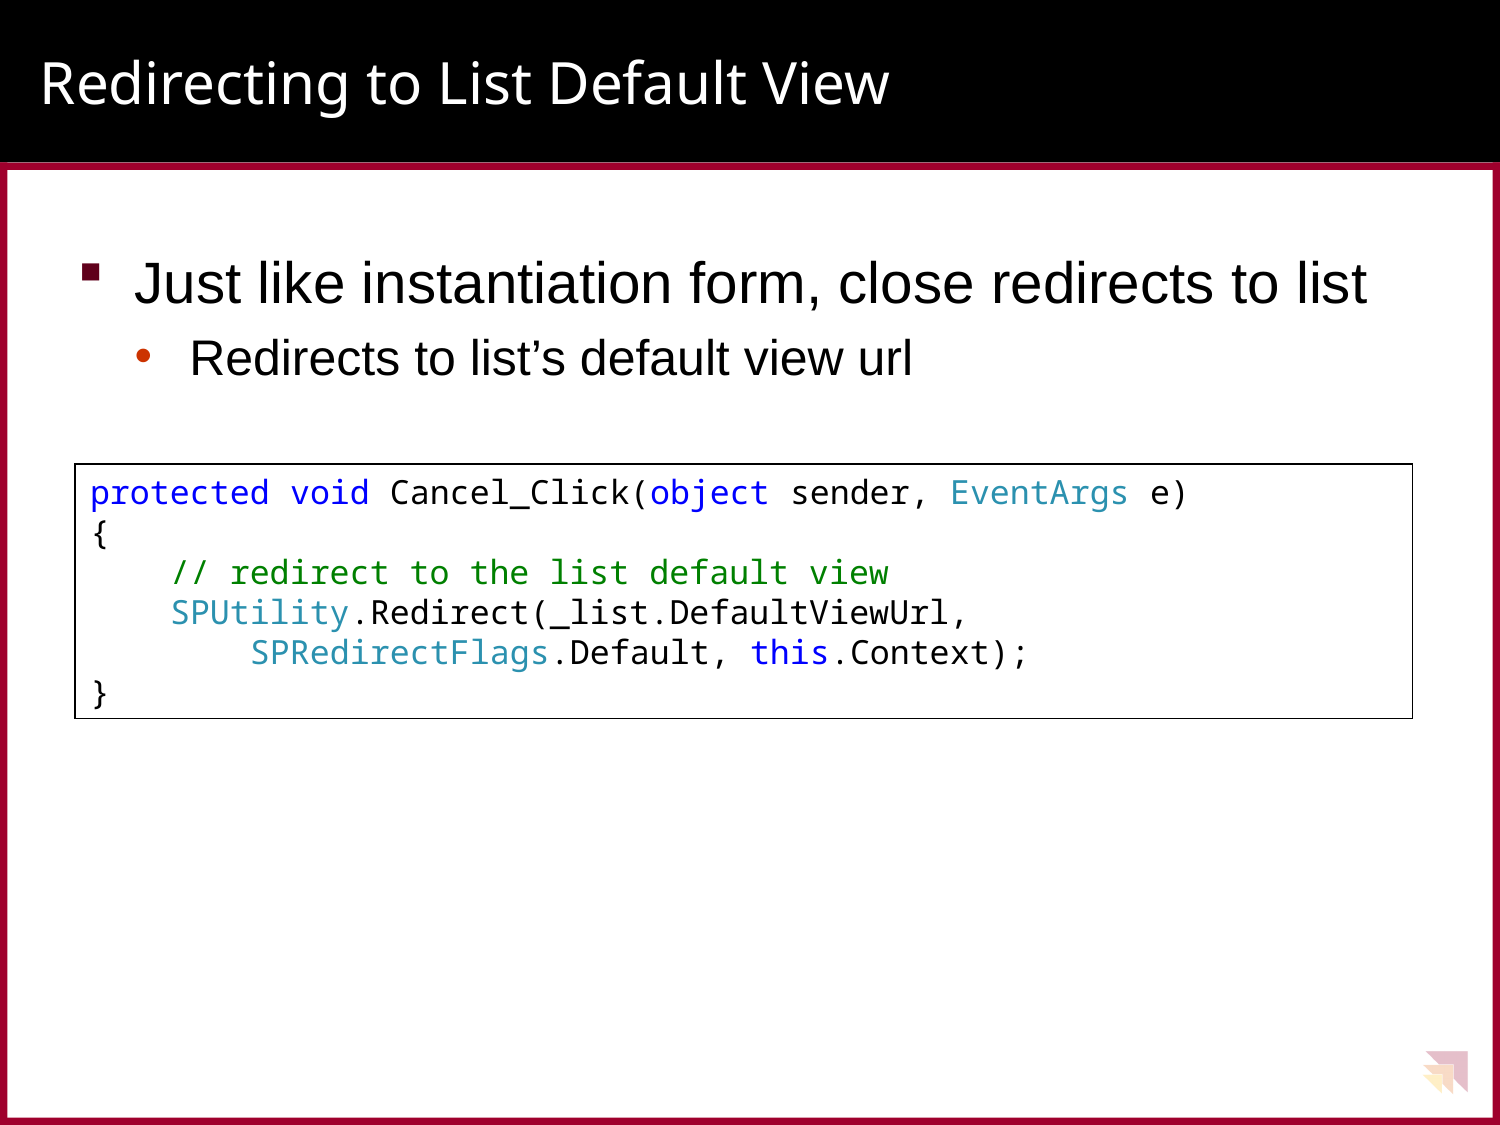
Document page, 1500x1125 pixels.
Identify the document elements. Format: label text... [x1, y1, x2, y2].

title Redirecting to List Default View [24, 12, 1438, 150]
text_box protected void Cancel_Click(object sender, EventArgs e) { // redirect to the list default view SPUtility.Redirect(_list.DefaultViewUrl, SPRedirectFlags.Default, this.Context); } [74, 463, 1413, 719]
list Just like instantiation form, close redirects to list Redirects to list’s default view url [62, 237, 1438, 1088]
